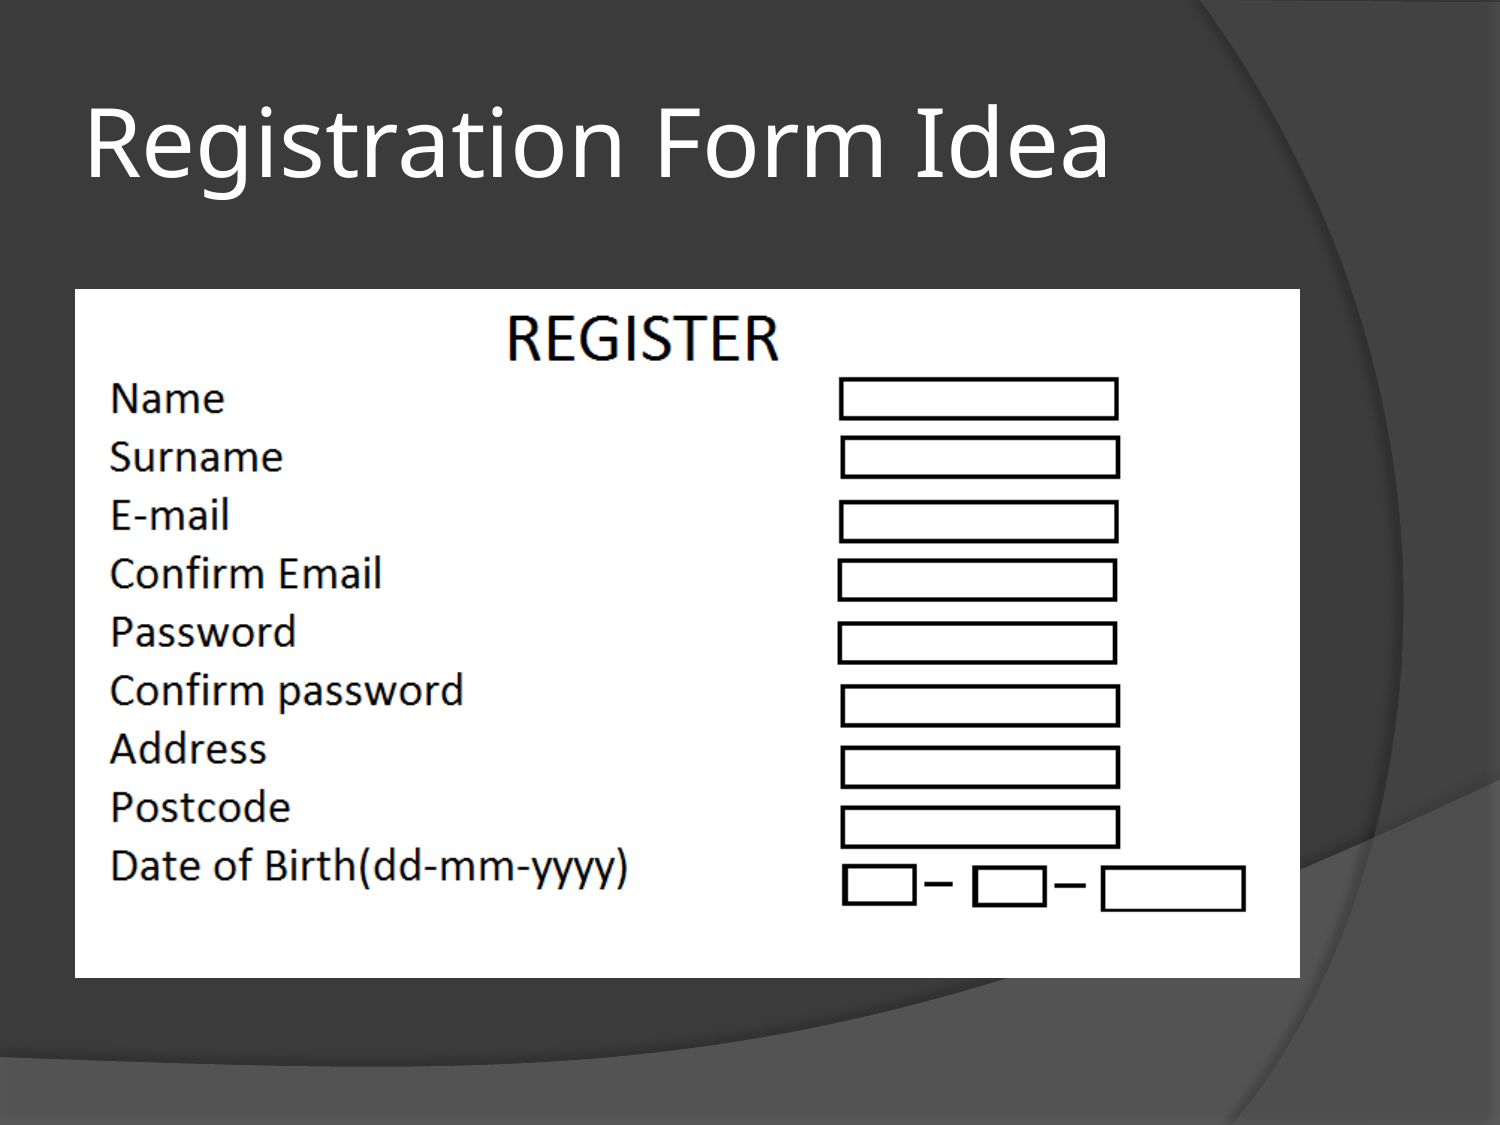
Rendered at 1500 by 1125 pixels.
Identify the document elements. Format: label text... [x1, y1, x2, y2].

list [74, 289, 1301, 978]
title Registration Form Idea [75, 45, 1300, 233]
